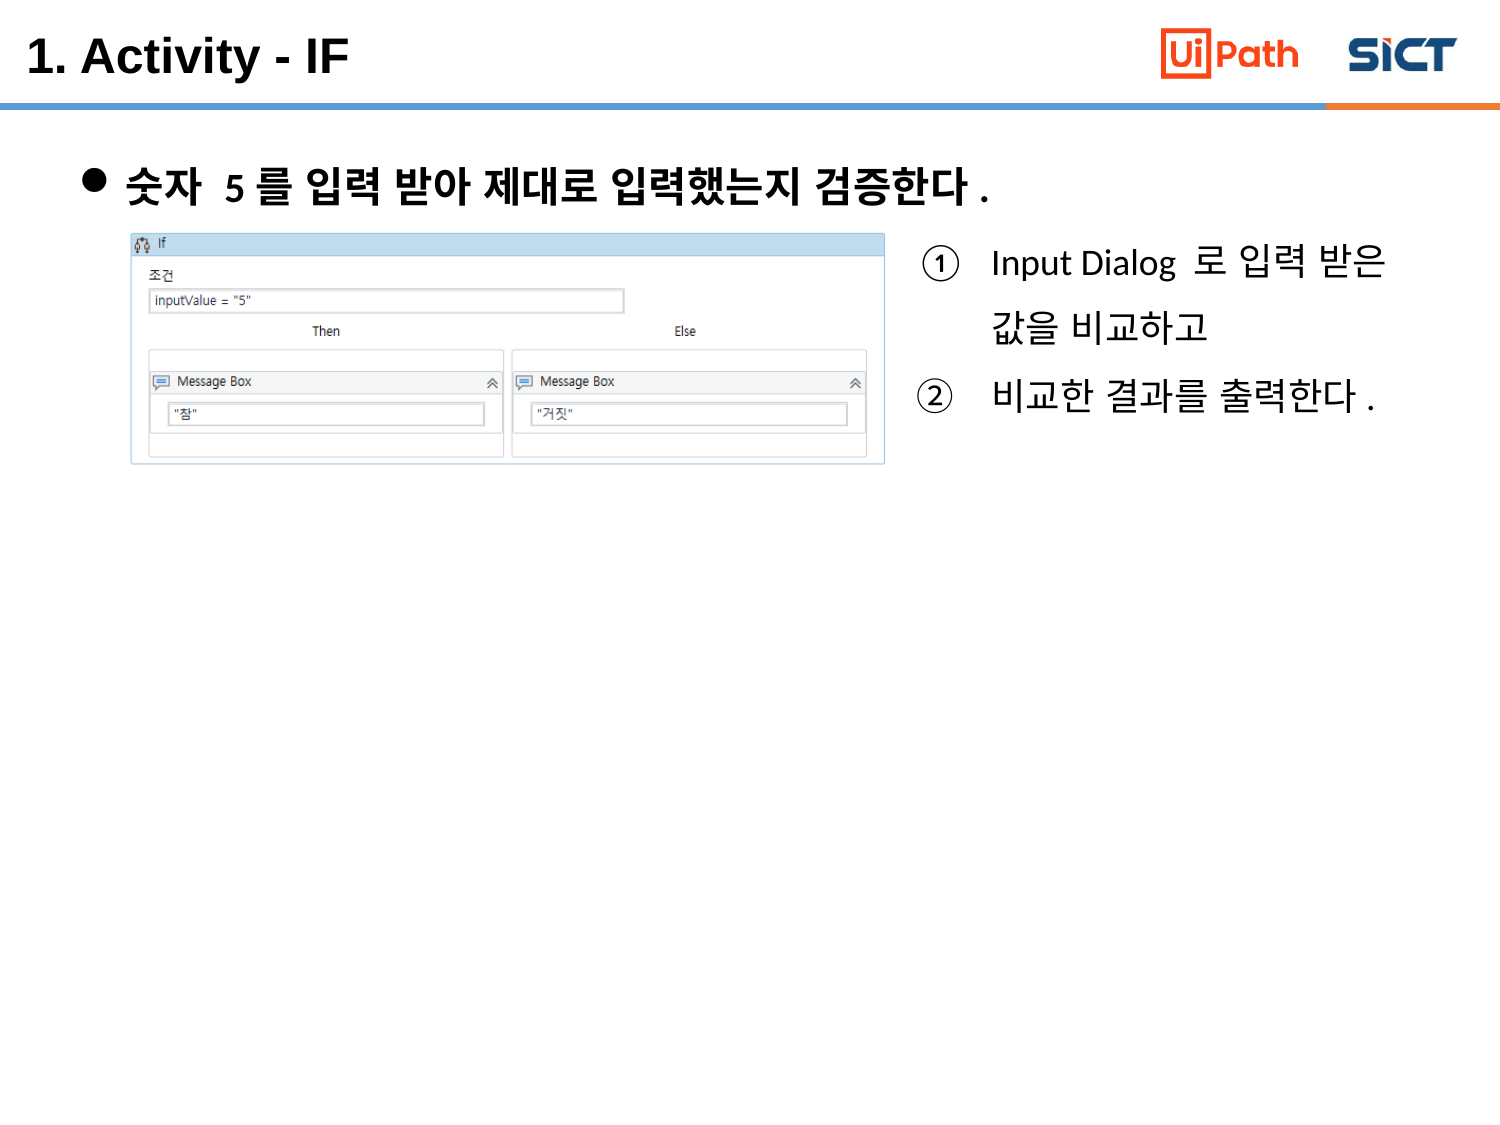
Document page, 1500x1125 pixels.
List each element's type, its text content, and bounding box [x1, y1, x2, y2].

text_box 1. Activity - IF [11, 15, 1279, 91]
text_box 숫자 5를 입력 받아 제대로 입력했는지 검증한다. [64, 128, 1450, 293]
picture [1346, 34, 1459, 75]
text_box Input Dialog 로 입력 받은 값을 비교하고 비교한 결과를 출력한다. [901, 207, 1463, 425]
picture [120, 217, 902, 490]
picture [1279, 25, 1300, 81]
